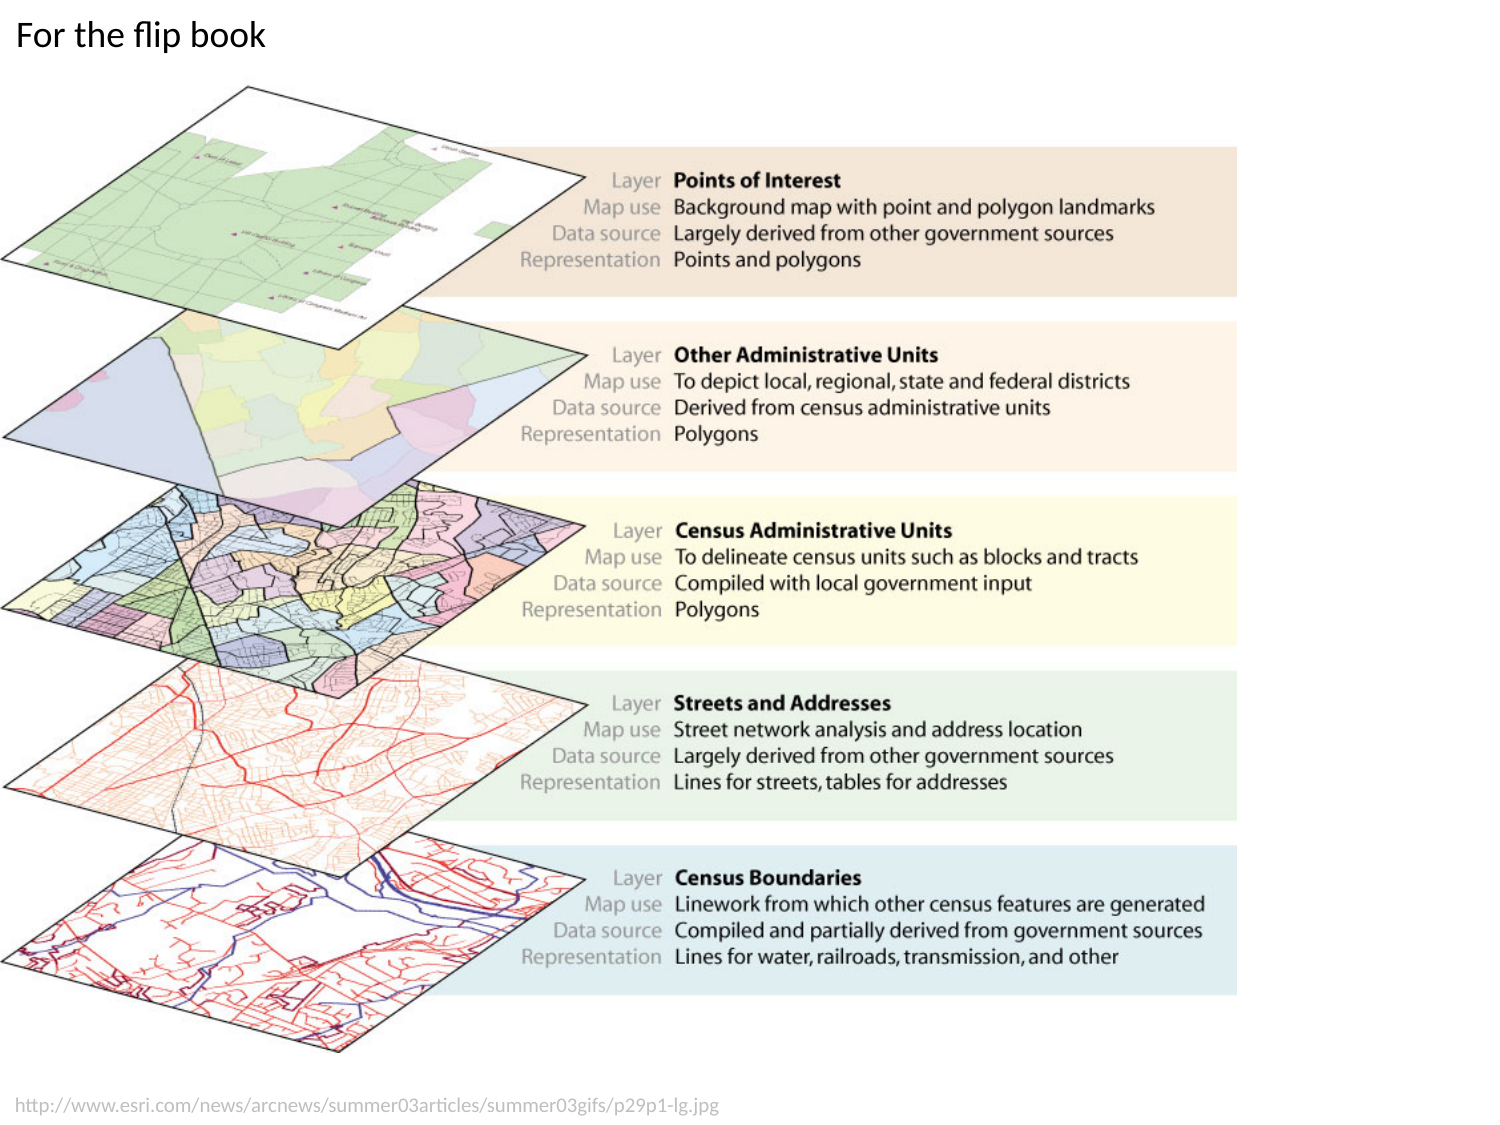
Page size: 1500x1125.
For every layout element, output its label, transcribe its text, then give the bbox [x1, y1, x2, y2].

picture [0, 2, 1237, 1053]
text_box http://www.esri.com/news/arcnews/summer03articles/summer03gifs/p29p1-lg.jpg [0, 1084, 750, 1125]
